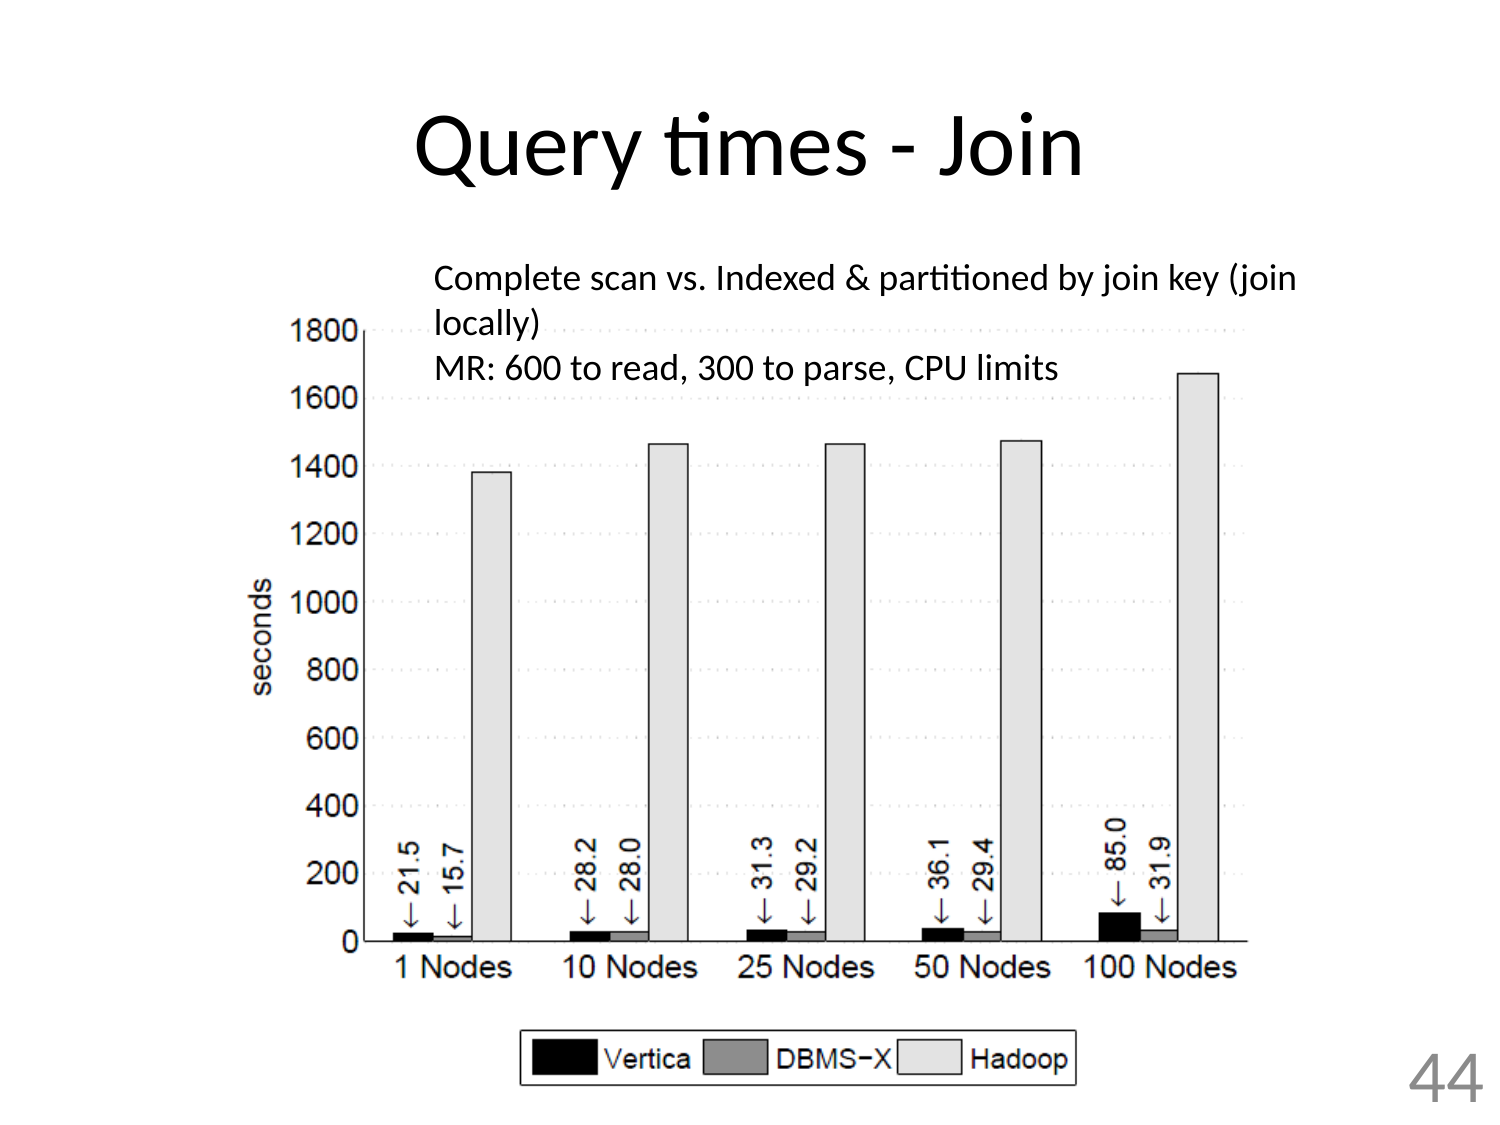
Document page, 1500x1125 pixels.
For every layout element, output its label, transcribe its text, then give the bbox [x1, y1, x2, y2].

title Query times - Join [75, 45, 1425, 233]
picture [243, 295, 1257, 1095]
slide_number 44 [1255, 1042, 1500, 1103]
text_box Complete scan vs. Indexed & partitioned by join key (join locally) MR: 600 to read, 300 to parse, CPU limits [419, 245, 1424, 441]
